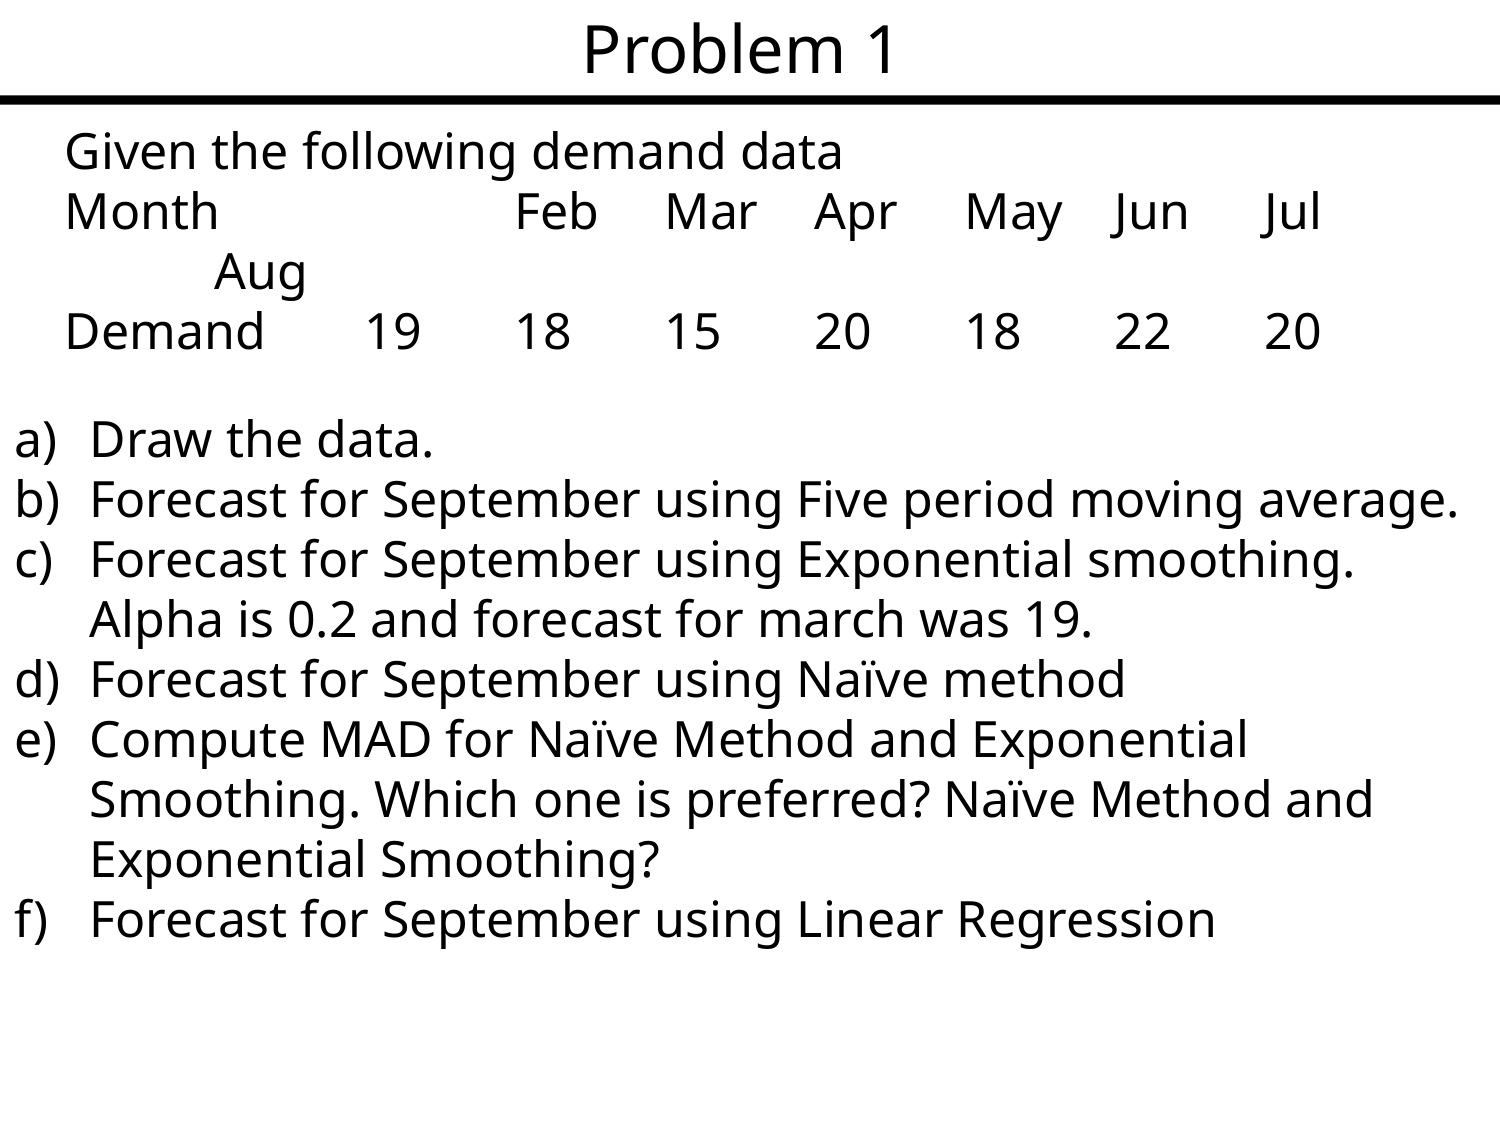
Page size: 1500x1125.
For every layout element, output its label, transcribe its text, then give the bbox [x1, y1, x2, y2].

text_box Draw the data. Forecast for September using Five period moving average. Forecast for September using Exponential smoothing. Alpha is 0.2 and forecast for march was 19. Forecast for September using Naïve method Compute MAD for Naïve Method and Exponential Smoothing. Which one is preferred? Naïve Method and Exponential Smoothing? Forecast for September using Linear Regression [0, 399, 1500, 955]
text_box Problem 1 [0, 0, 1500, 95]
text_box Given the following demand data Month Feb Mar Apr May Jun Jul Aug Demand 19 18 15 20 18 22 20 [50, 112, 1425, 368]
